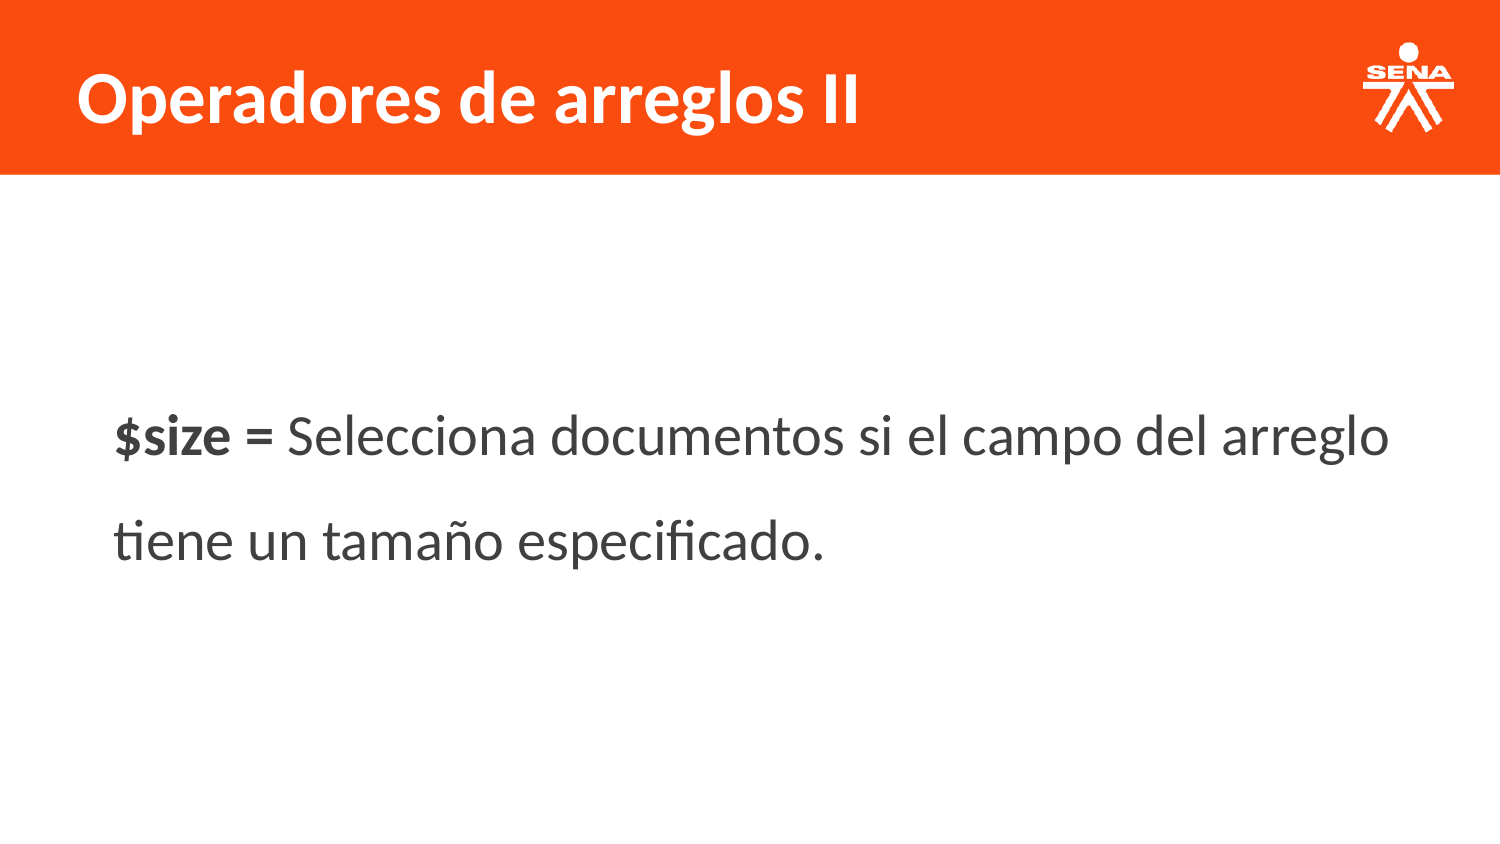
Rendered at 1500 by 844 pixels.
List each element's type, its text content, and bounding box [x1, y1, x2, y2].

text_box Operadores de arreglos II [62, 40, 1133, 146]
picture [0, 0, 1500, 844]
text_box $size = Selecciona documentos si el campo del arreglo tiene un tamaño especificado. [98, 354, 1416, 580]
